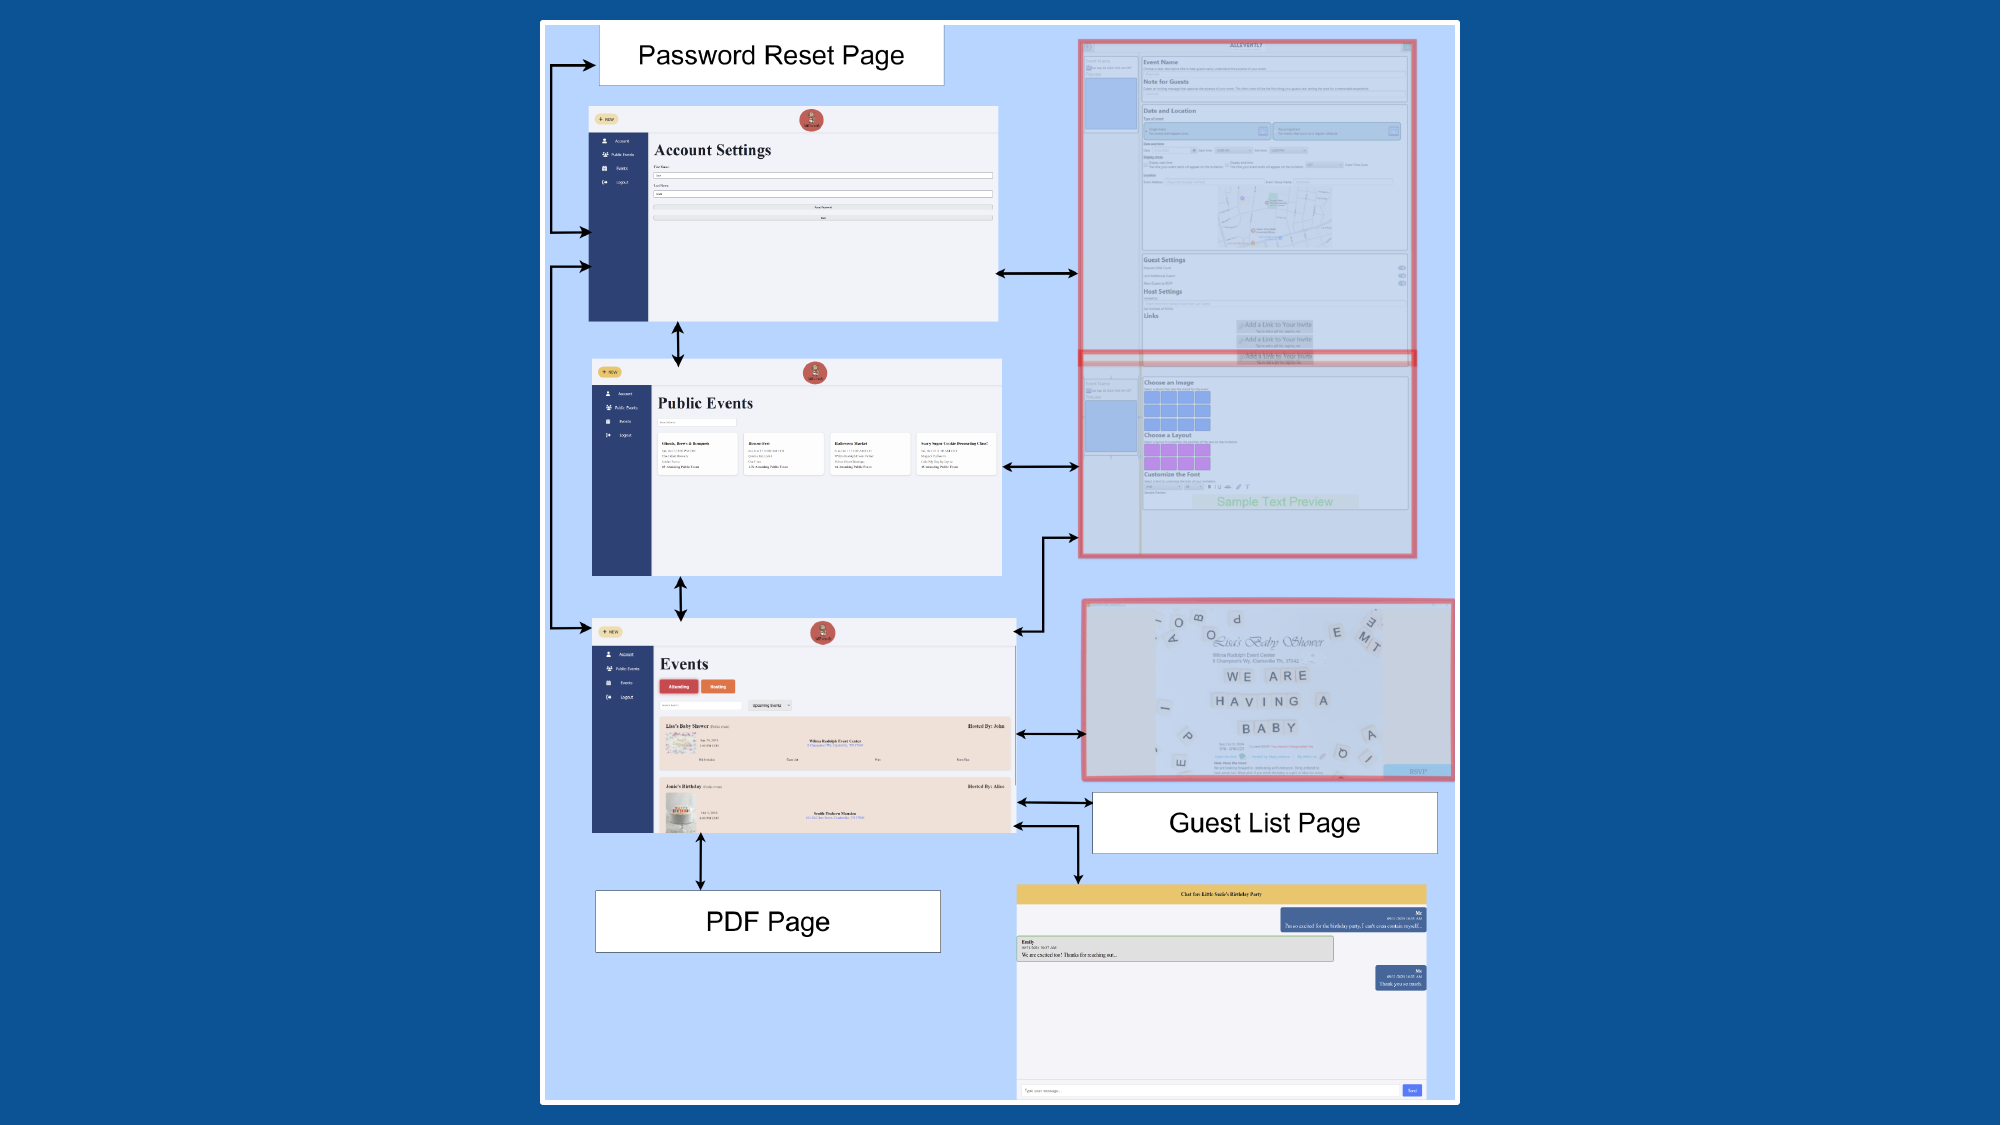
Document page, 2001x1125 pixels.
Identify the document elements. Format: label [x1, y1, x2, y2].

picture [544, 24, 1456, 1101]
